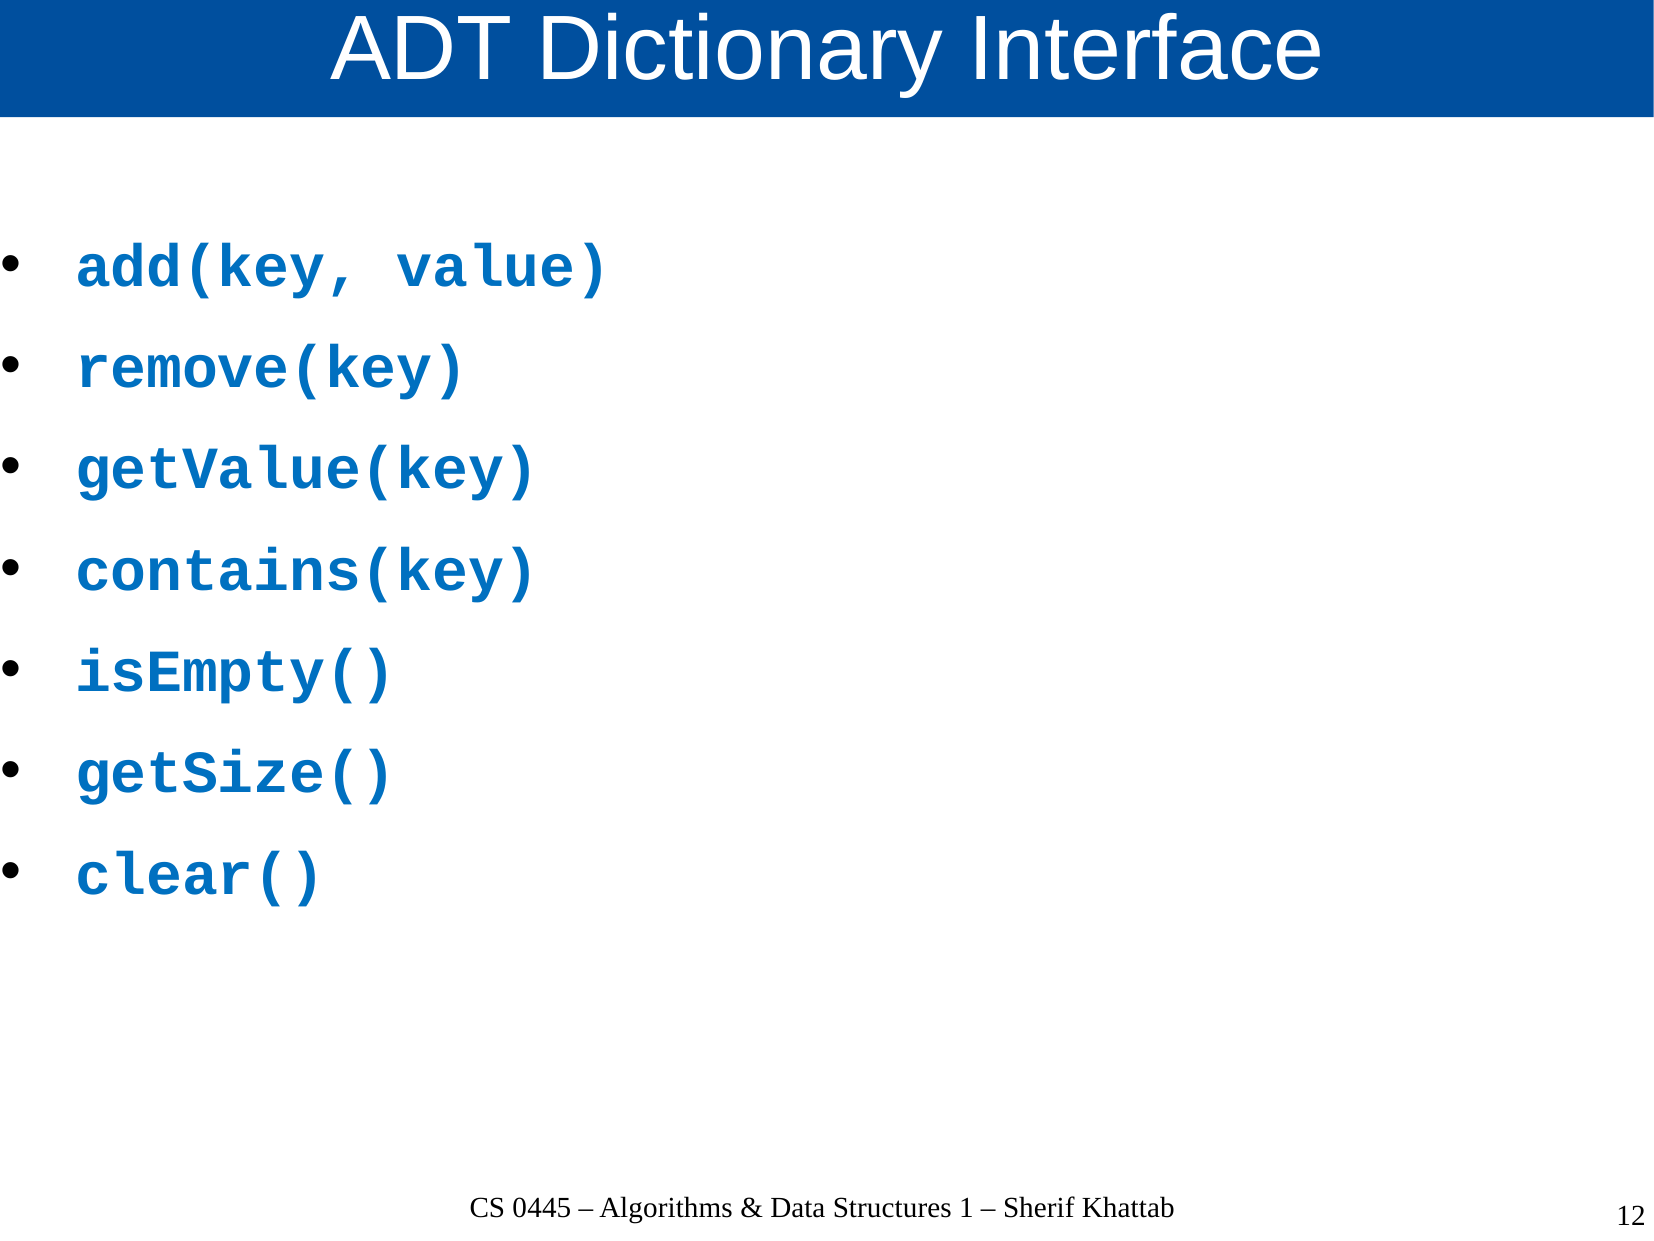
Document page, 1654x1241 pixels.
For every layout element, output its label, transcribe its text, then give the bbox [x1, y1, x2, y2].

title ADT Dictionary Interface [0, 0, 1654, 117]
list add(key, value) remove(key) getValue(key) contains(key) isEmpty() getSize() clear() [0, 117, 1654, 1195]
slide_number 12 [1265, 1198, 1647, 1241]
footer CS 0445 – Algorithms & Data Structures 1 – Sherif Khattab [407, 1190, 1238, 1241]
